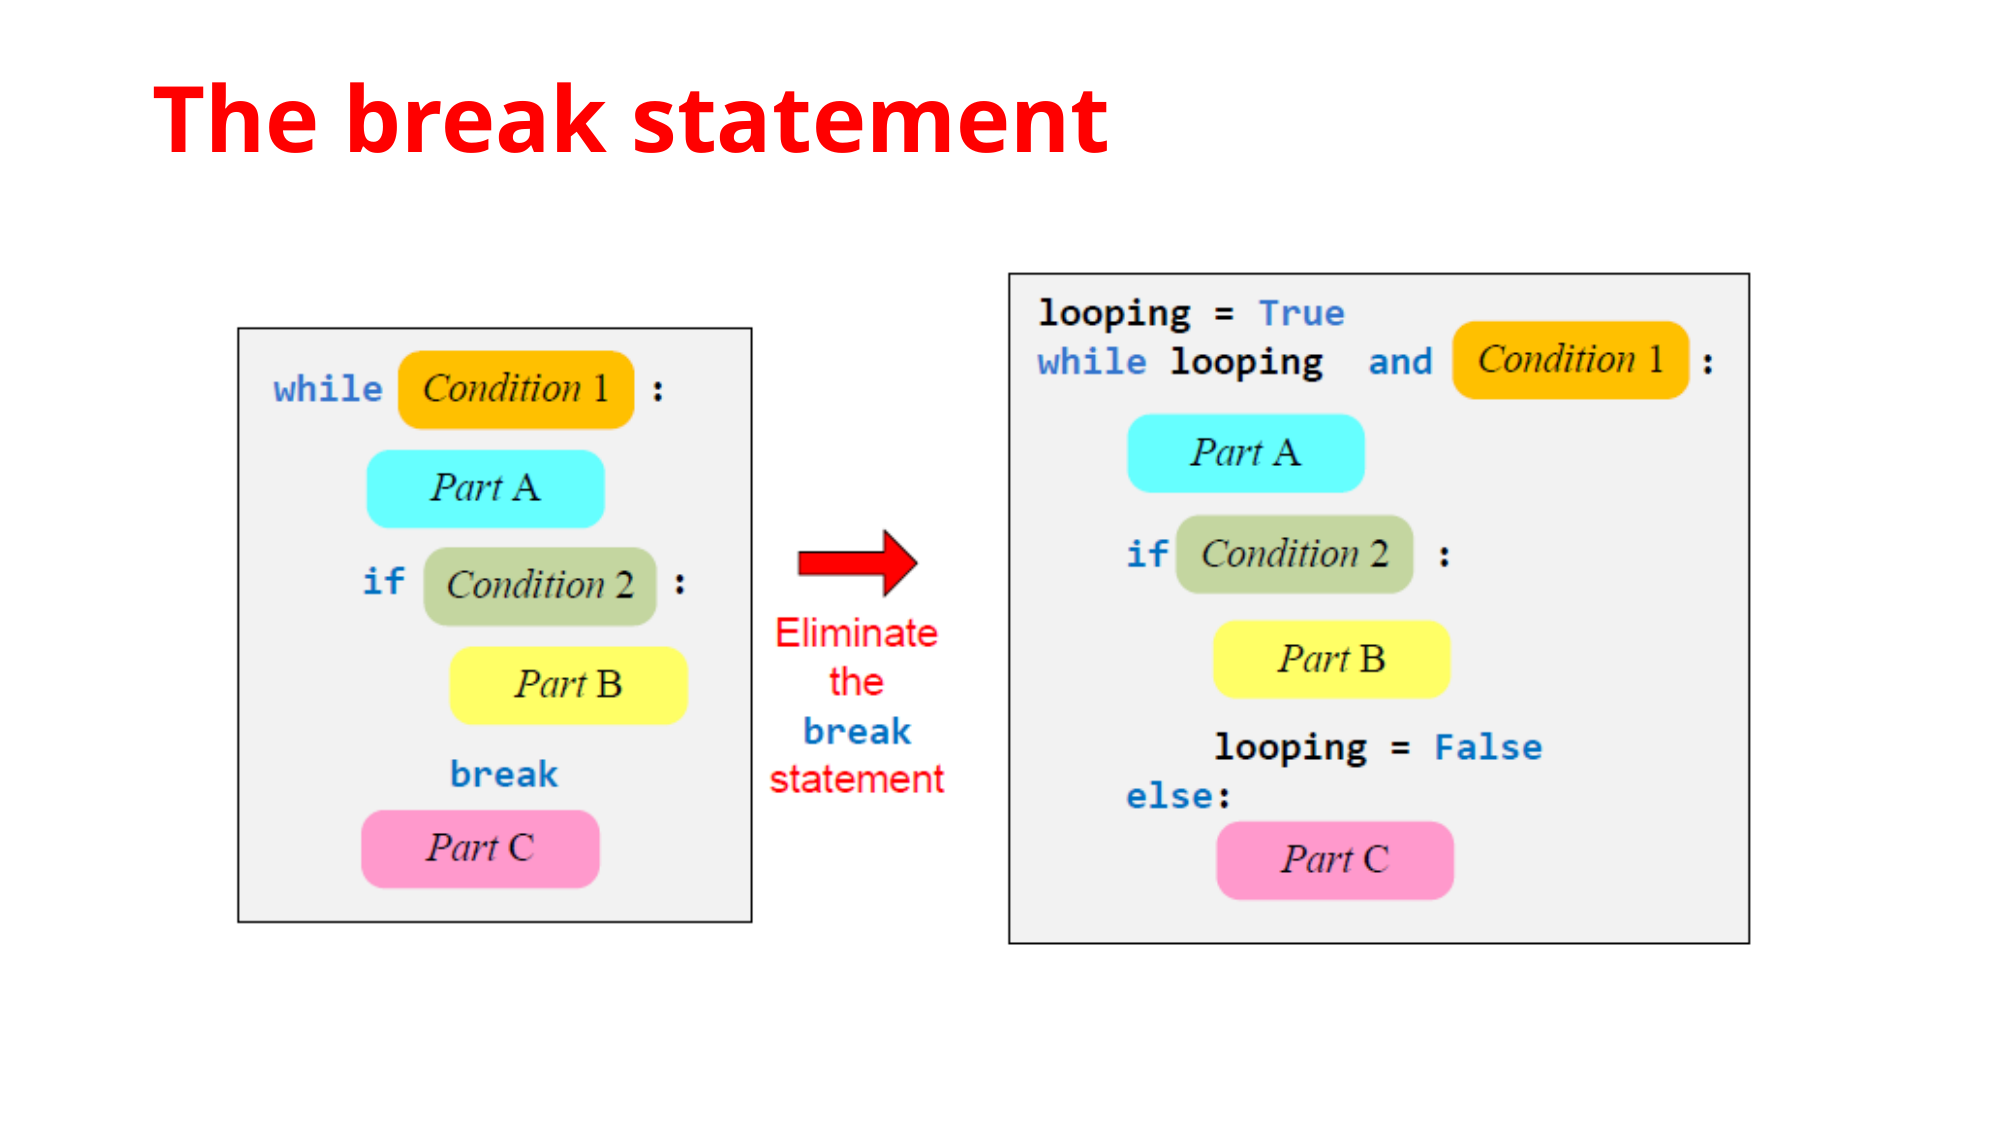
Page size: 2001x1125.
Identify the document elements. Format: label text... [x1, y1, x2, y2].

title The break statement [137, 59, 1863, 186]
picture [230, 246, 1770, 976]
